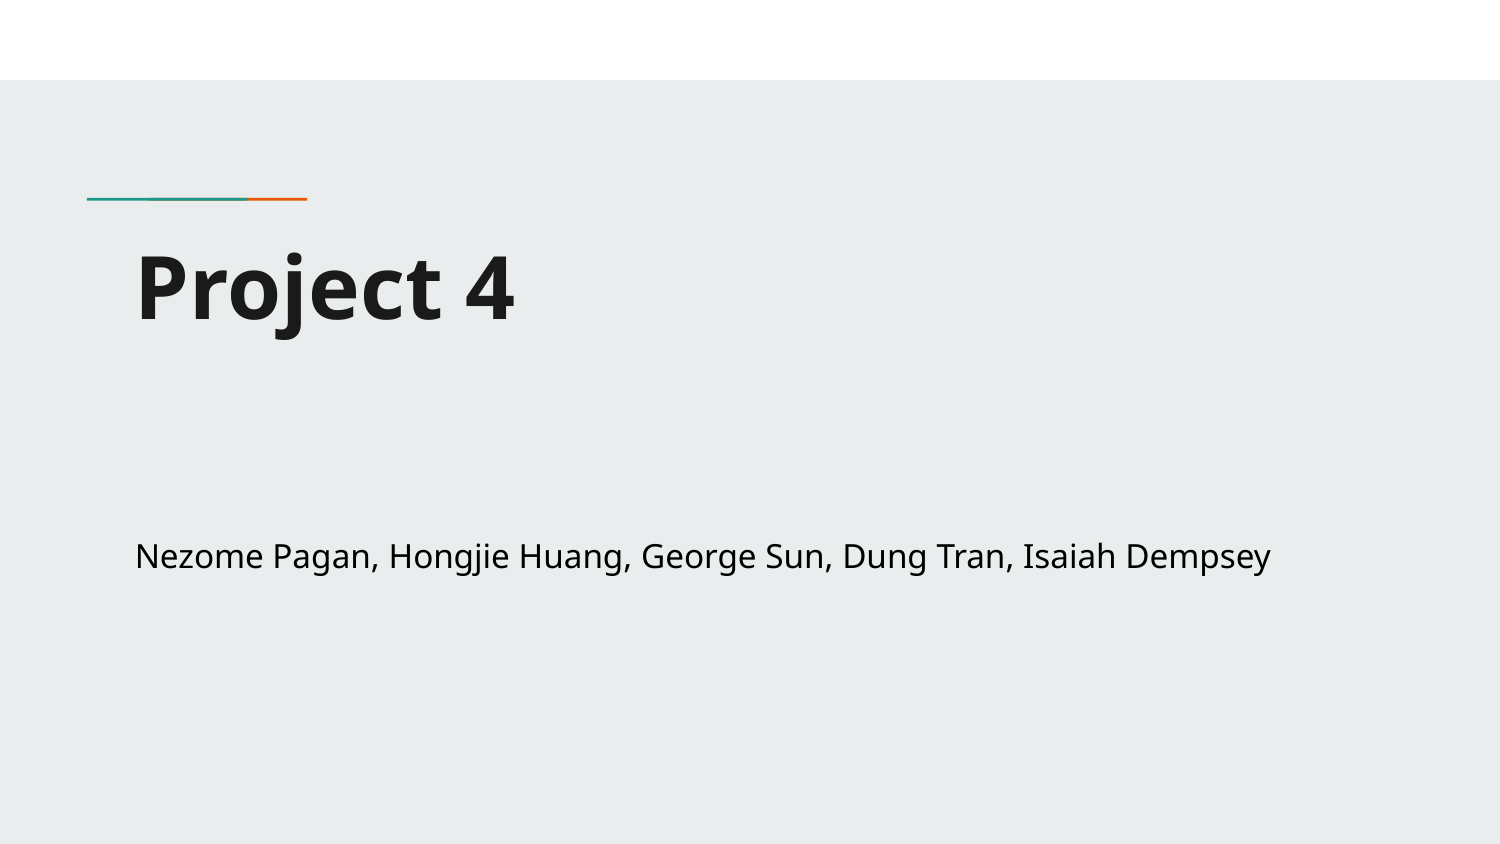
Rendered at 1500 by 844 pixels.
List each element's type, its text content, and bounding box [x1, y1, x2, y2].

title Project 4 [119, 216, 1381, 490]
subtitle Nezome Pagan, Hongjie Huang, George Sun, Dung Tran, Isaiah Dempsey [119, 520, 1381, 610]
